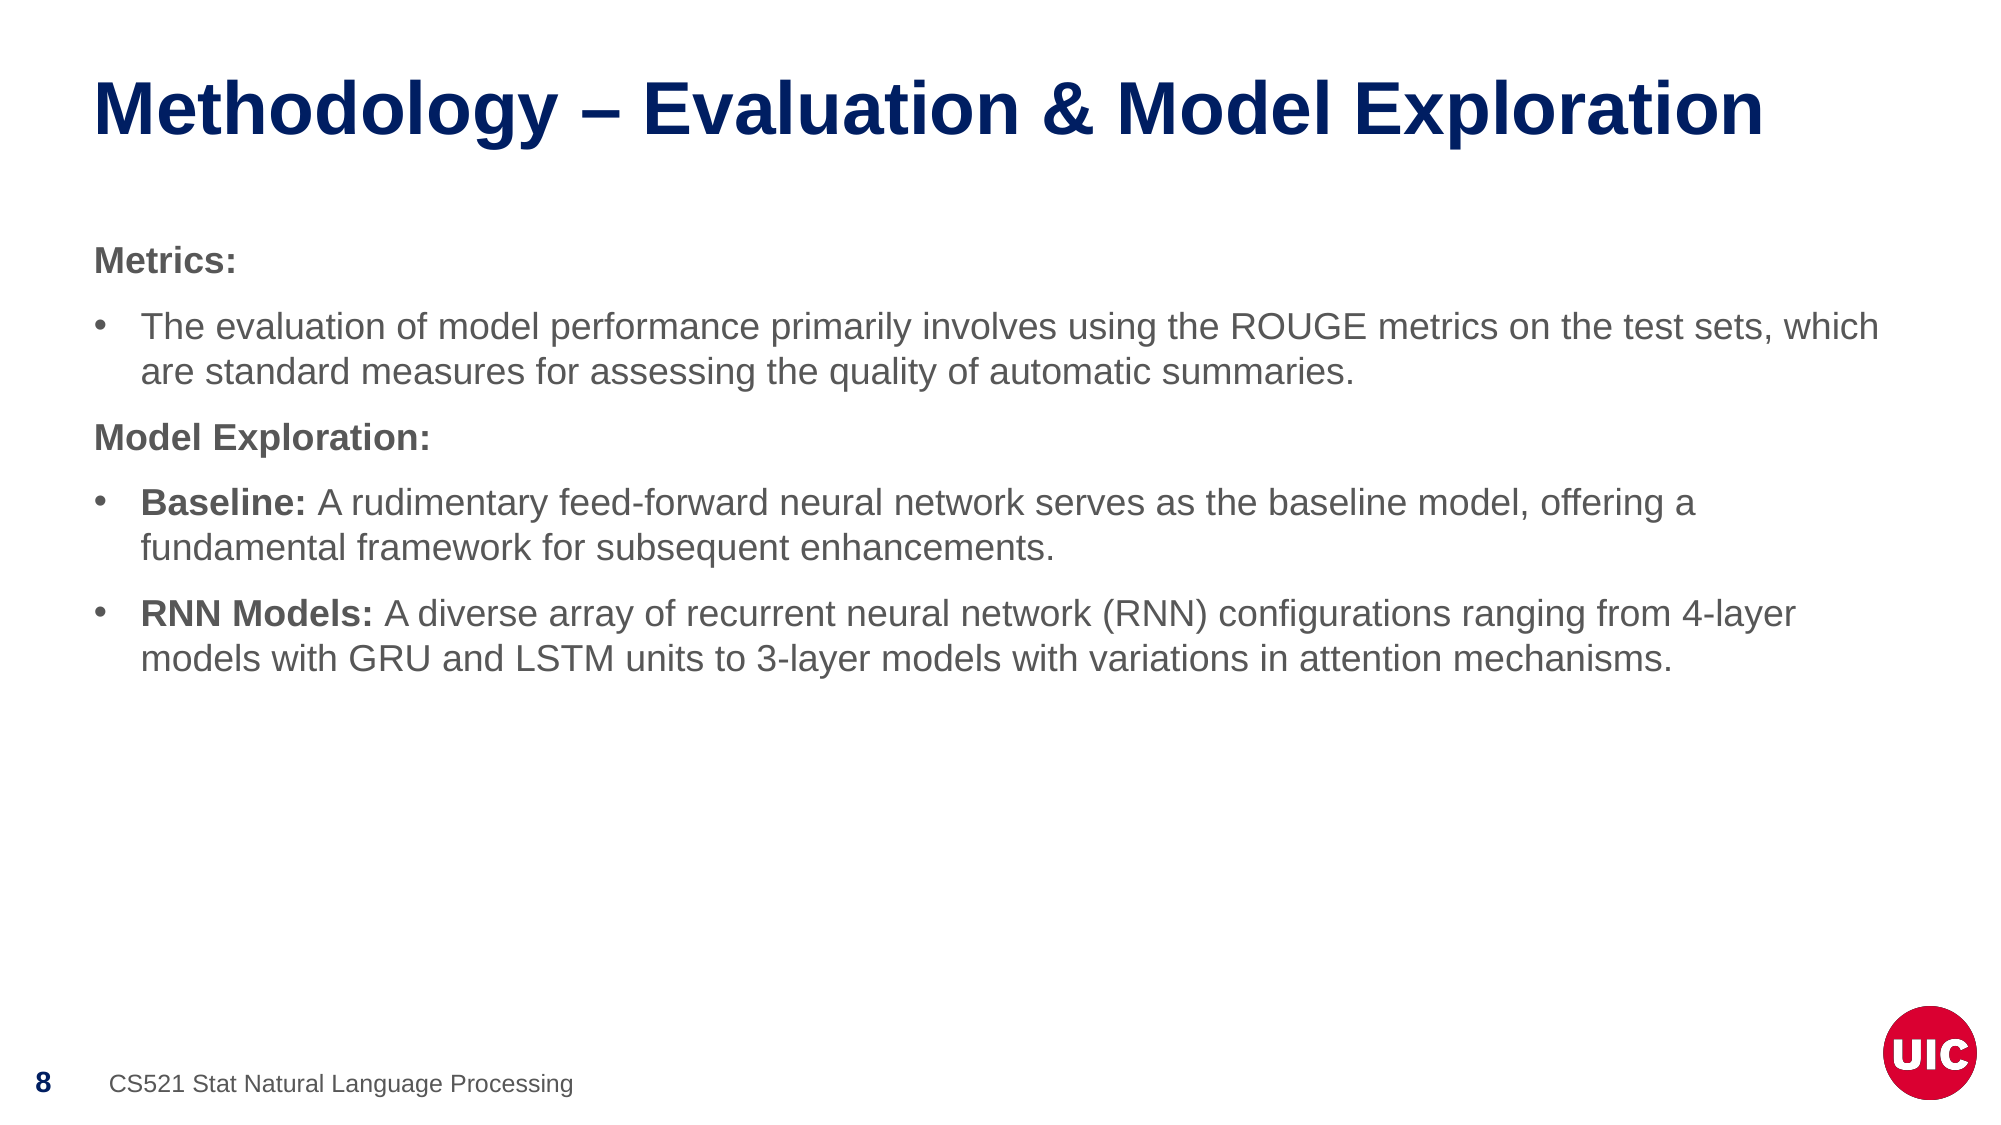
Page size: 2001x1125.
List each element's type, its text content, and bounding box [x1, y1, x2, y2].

picture [1880, 1004, 1980, 1102]
title Methodology – Evaluation & Model Exploration [93, 70, 1907, 204]
footer CS521 Stat Natural Language Processing [93, 1053, 769, 1113]
list Metrics: The evaluation of model performance primarily involves using the ROUGE metrics on the test sets, which are standard measures for assessing the quality of automatic summaries. Model Exploration: Baseline: A rudimentary feed-forward neural network serves as the baseline model, offering a fundamental framework for subsequent enhancements. RNN Models: A diverse array of recurrent neural network (RNN) configurations ranging from 4-layer models with GRU and LSTM units to 3-layer models with variations in attention mechanisms. [93, 235, 1907, 973]
